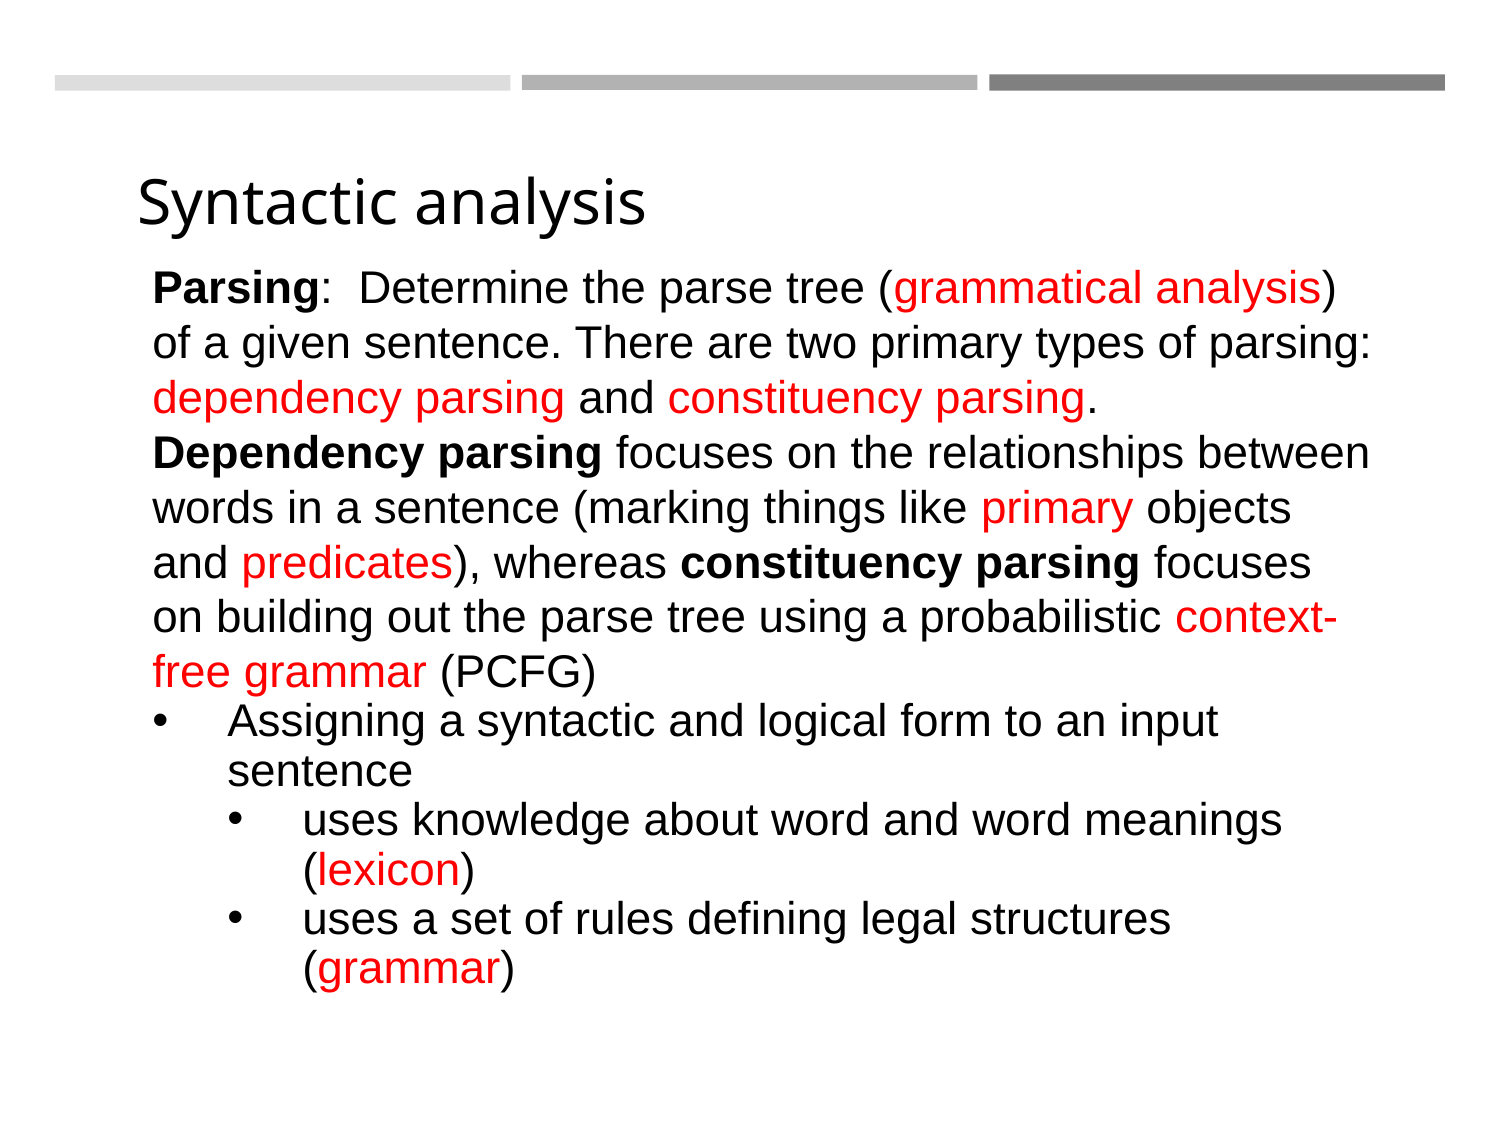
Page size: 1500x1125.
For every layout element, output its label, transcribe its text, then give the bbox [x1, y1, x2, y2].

text_box Parsing: Determine the parse tree (grammatical analysis) of a given sentence. There are two primary types of parsing: dependency parsing and constituency parsing. Dependency parsing focuses on the relationships between words in a sentence (marking things like primary objects and predicates), whereas constituency parsing focuses on building out the parse tree using a probabilistic context-free grammar (PCFG) Assigning a syntactic and logical form to an input sentence uses knowledge about word and word meanings (lexicon) uses a set of rules defining legal structures (grammar) [137, 249, 1388, 1002]
title Syntactic analysis [137, 162, 934, 239]
